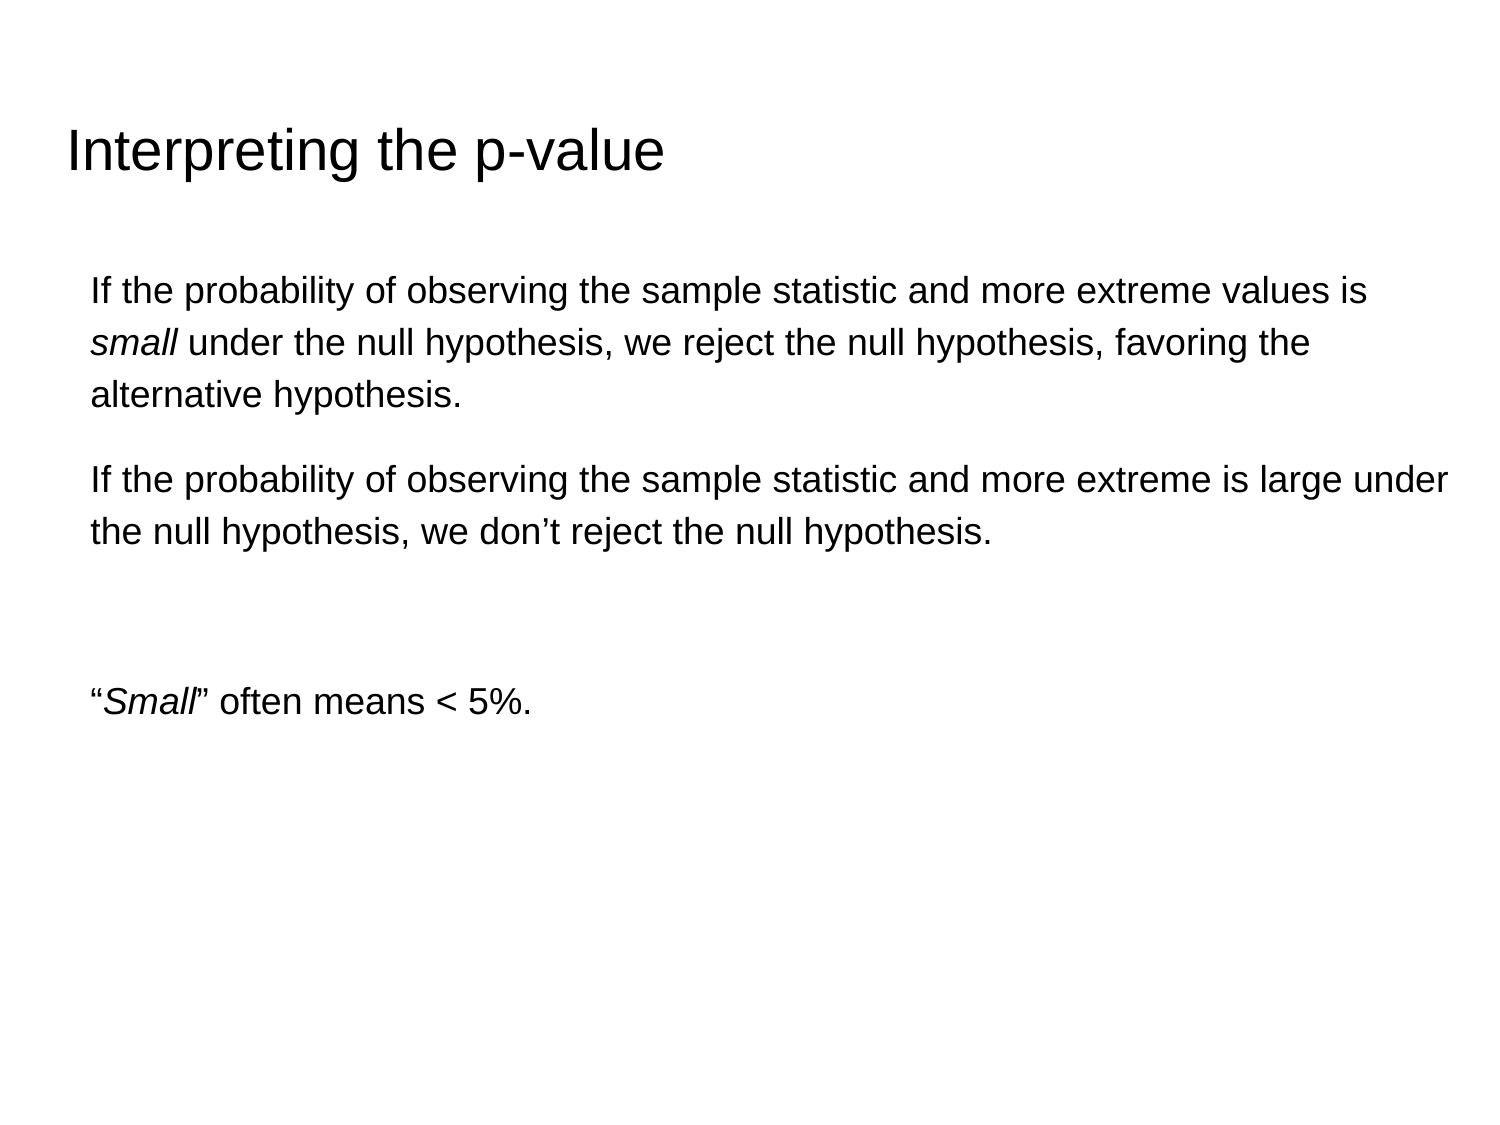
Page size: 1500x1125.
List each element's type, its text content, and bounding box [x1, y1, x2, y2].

list If the probability of observing the sample statistic and more extreme values is small under the null hypothesis, we reject the null hypothesis, favoring the alternative hypothesis. If the probability of observing the sample statistic and more extreme is large under the null hypothesis, we don’t reject the null hypothesis. “Small” often means < 5%. [75, 244, 1474, 992]
title Interpreting the p-value [51, 97, 1449, 223]
